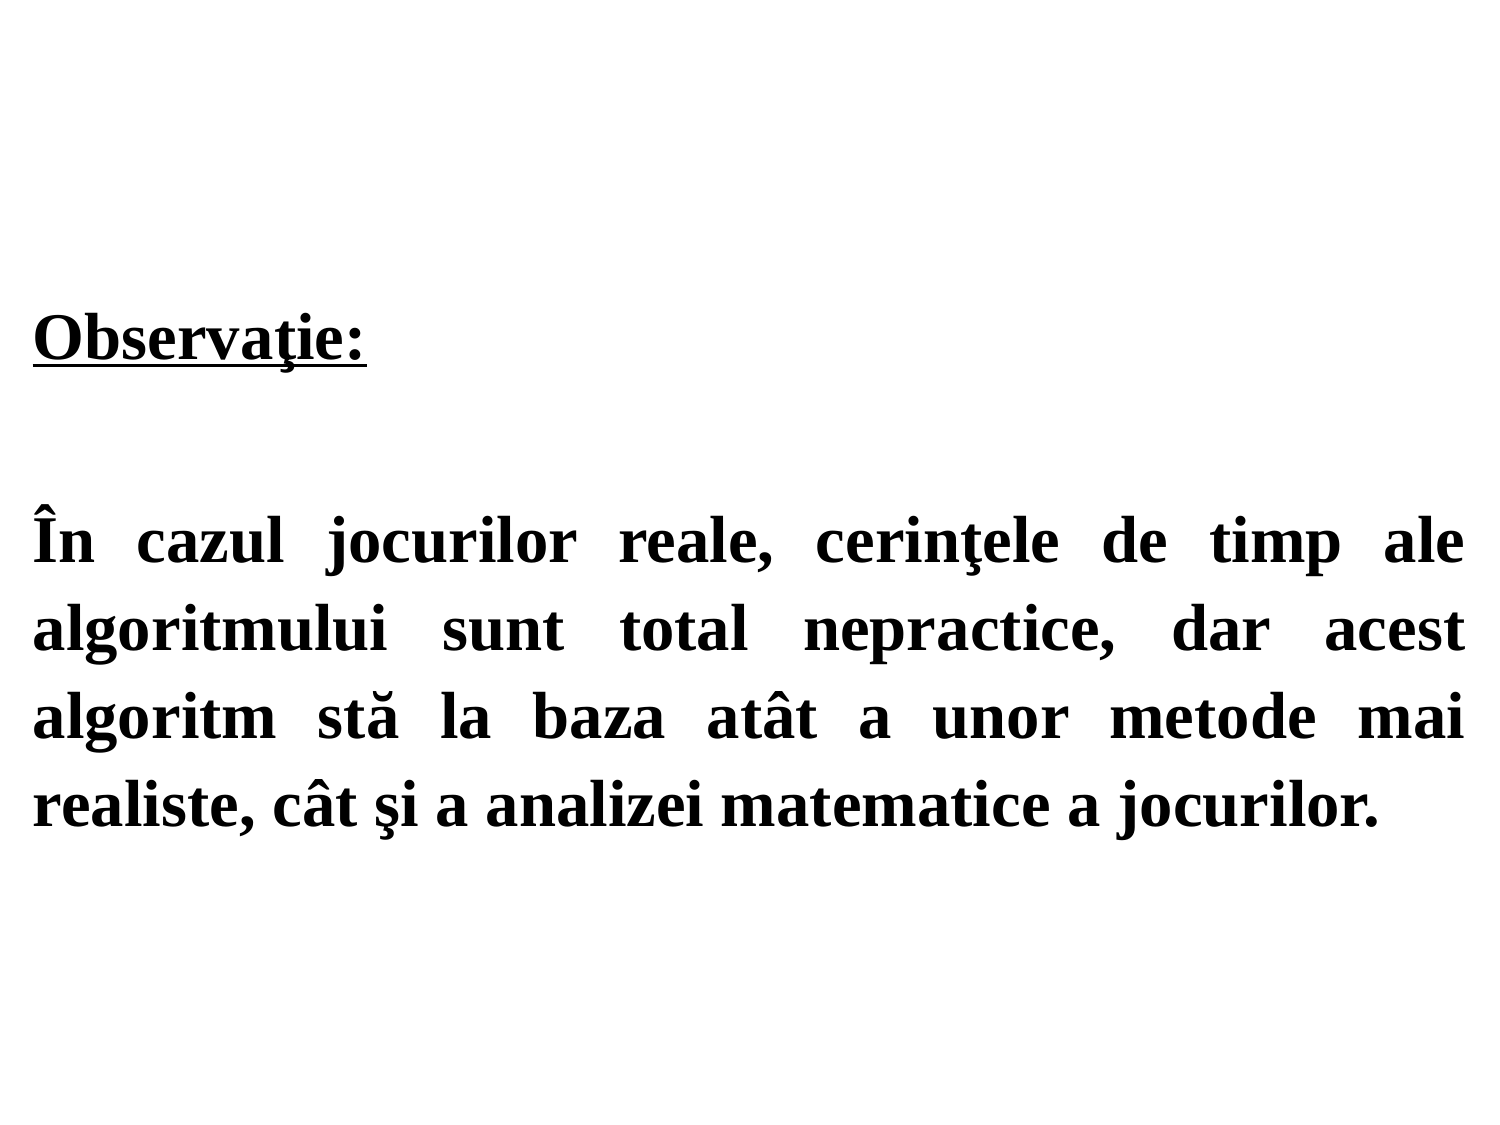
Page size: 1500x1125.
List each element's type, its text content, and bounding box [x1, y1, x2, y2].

subtitle Observaţie: În cazul jocurilor reale, cerinţele de timp ale algoritmului sunt total nepractice, dar acest algoritm stă la baza atât a unor metode mai realiste, cât şi a analizei matematice a jocurilor. [17, 19, 1483, 1106]
